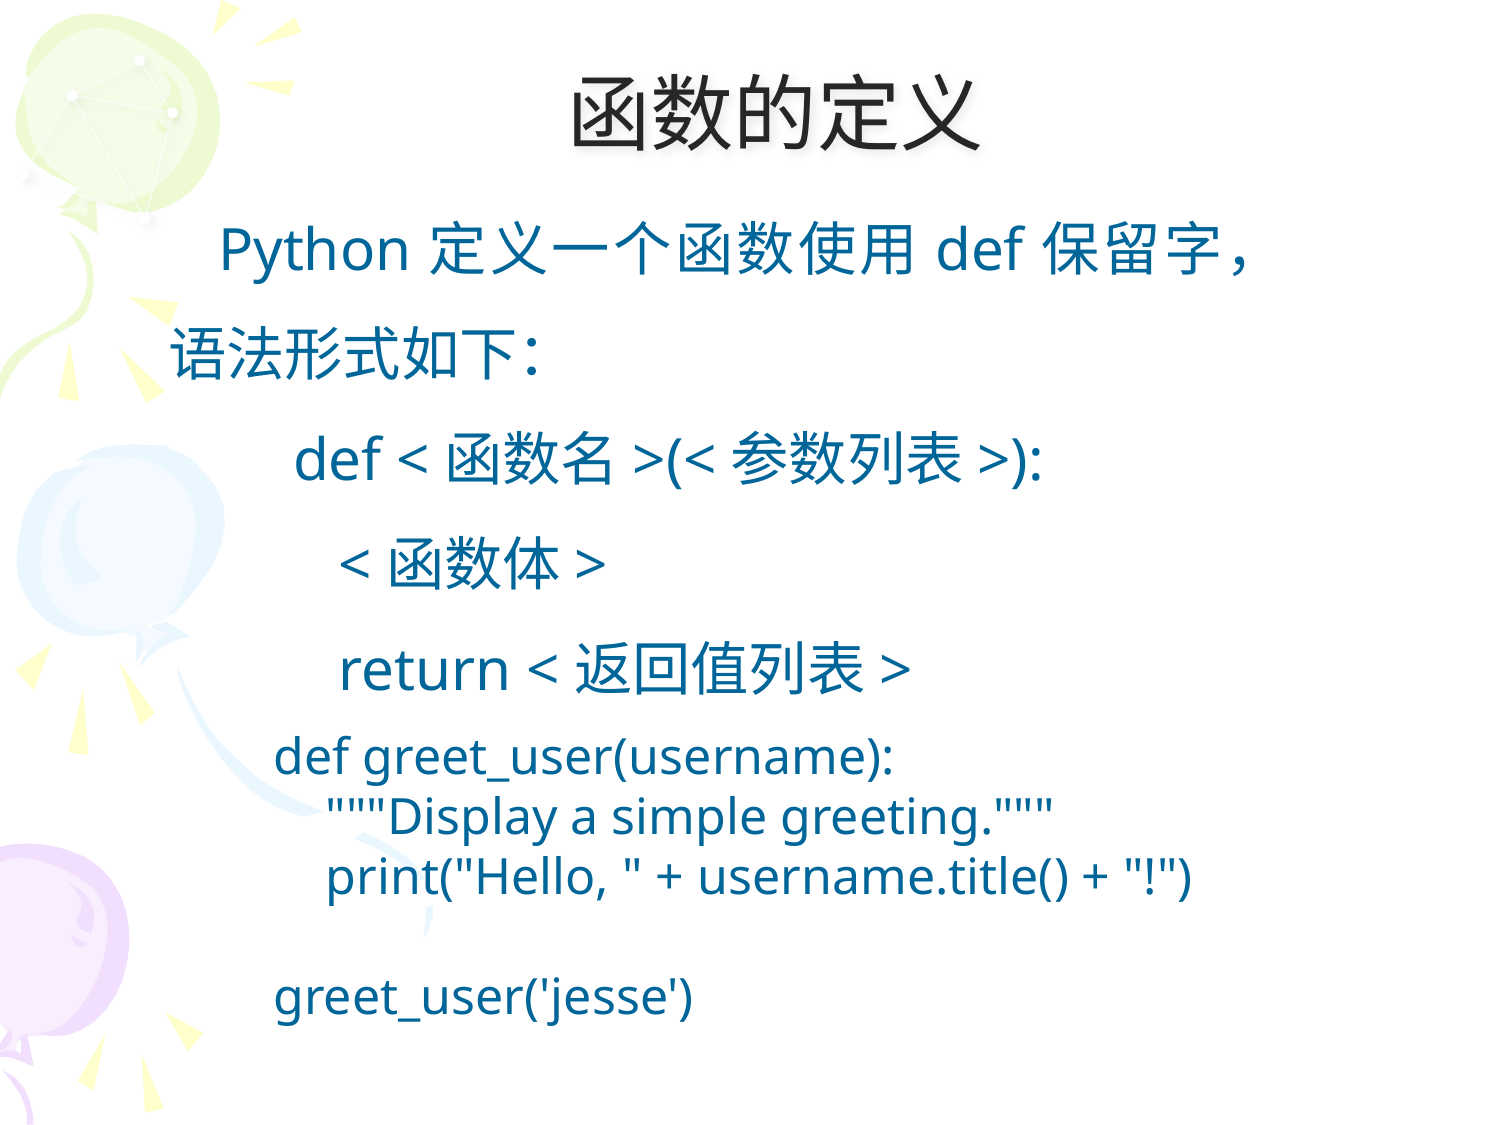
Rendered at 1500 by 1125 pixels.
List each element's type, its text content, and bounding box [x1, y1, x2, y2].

text_box def greet_user(username): """Display a simple greeting.""" print("Hello, " + username.title() + "!") greet_user('jesse') [258, 717, 1353, 1033]
picture [8, 39, 211, 242]
text_box Python定义一个函数使用def保留字，语法形式如下： def <函数名>(<参数列表>): <函数体> return <返回值列表> [153, 169, 1299, 710]
text_box 函数的定义 [552, 53, 999, 169]
